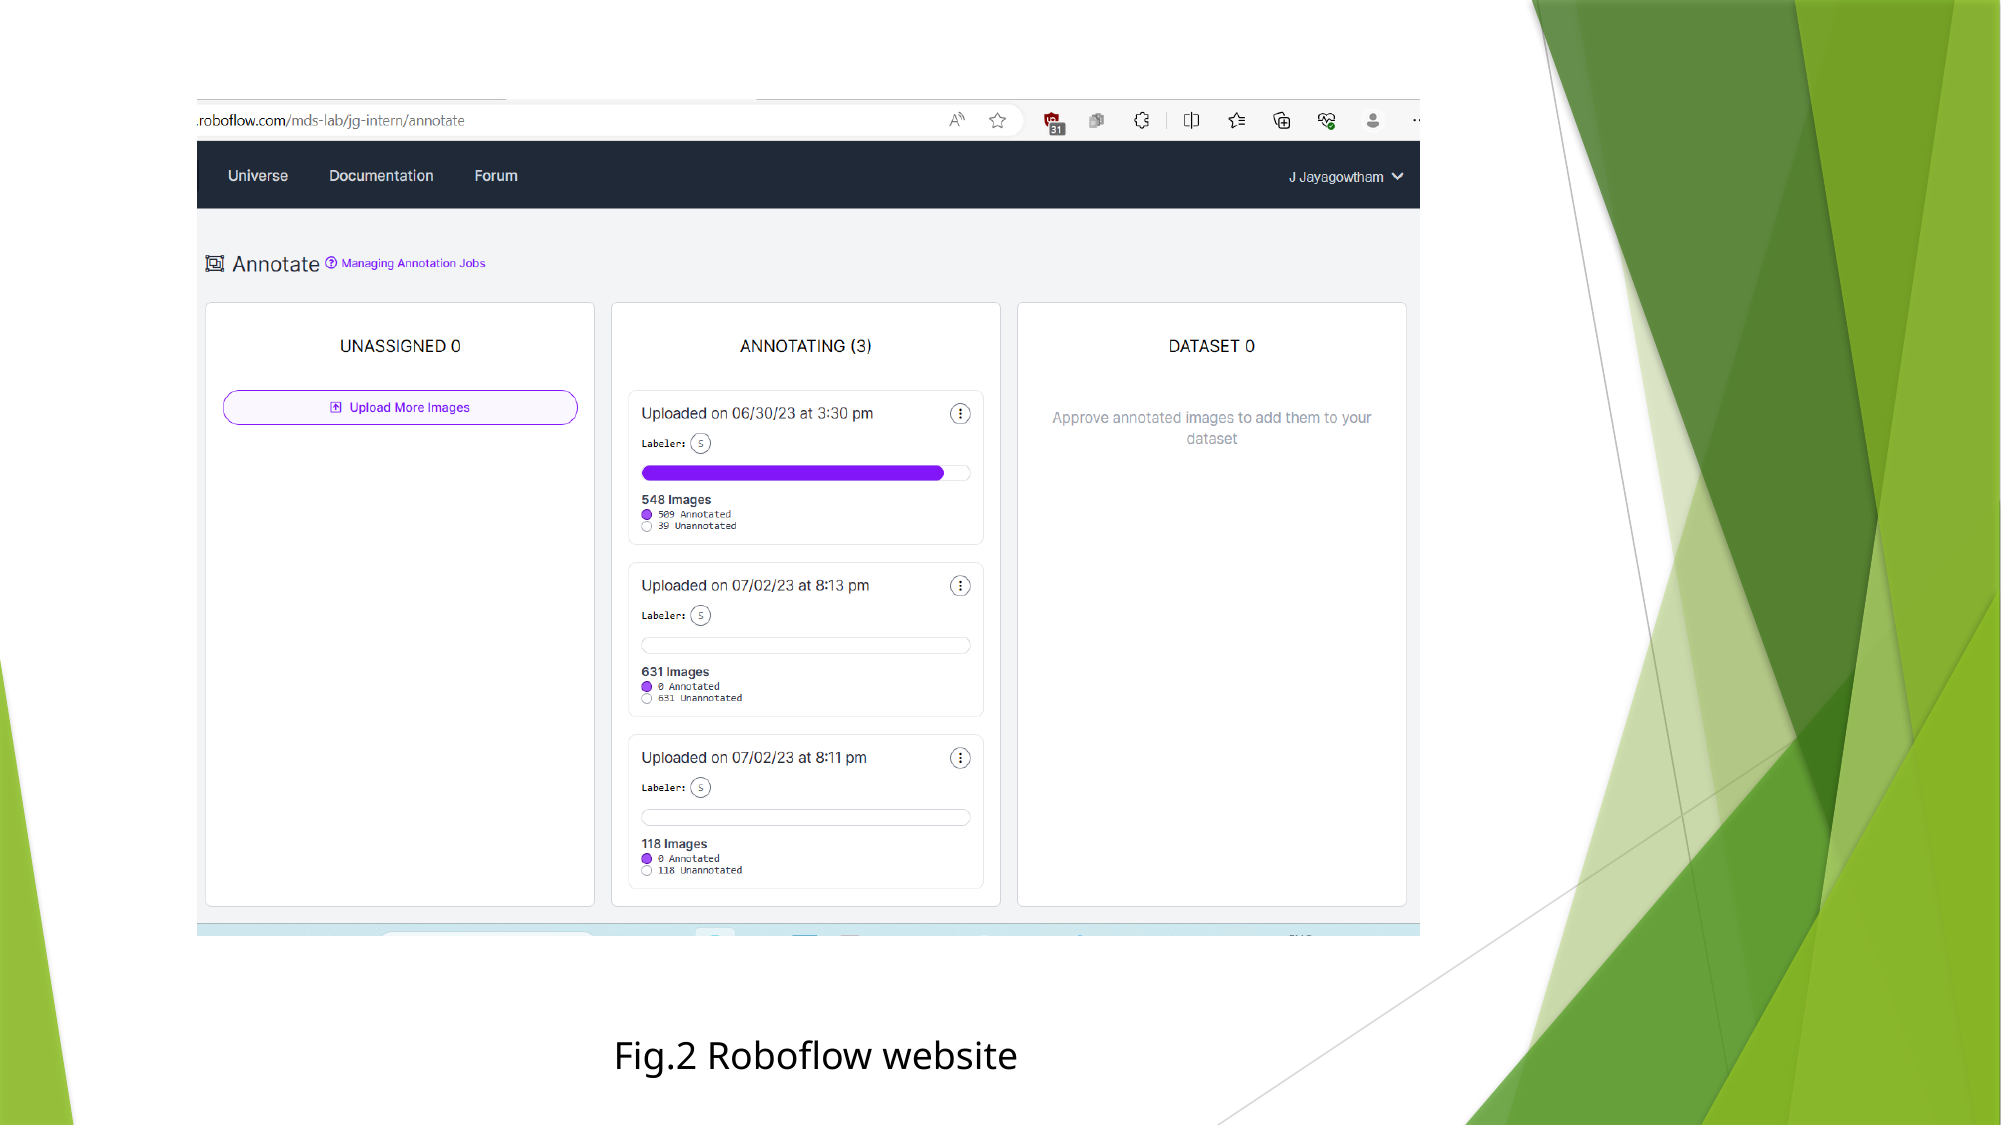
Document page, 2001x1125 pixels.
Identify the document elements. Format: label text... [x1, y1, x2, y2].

text_box Fig.2 Roboflow website [441, 1024, 1191, 1085]
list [196, 99, 1420, 936]
